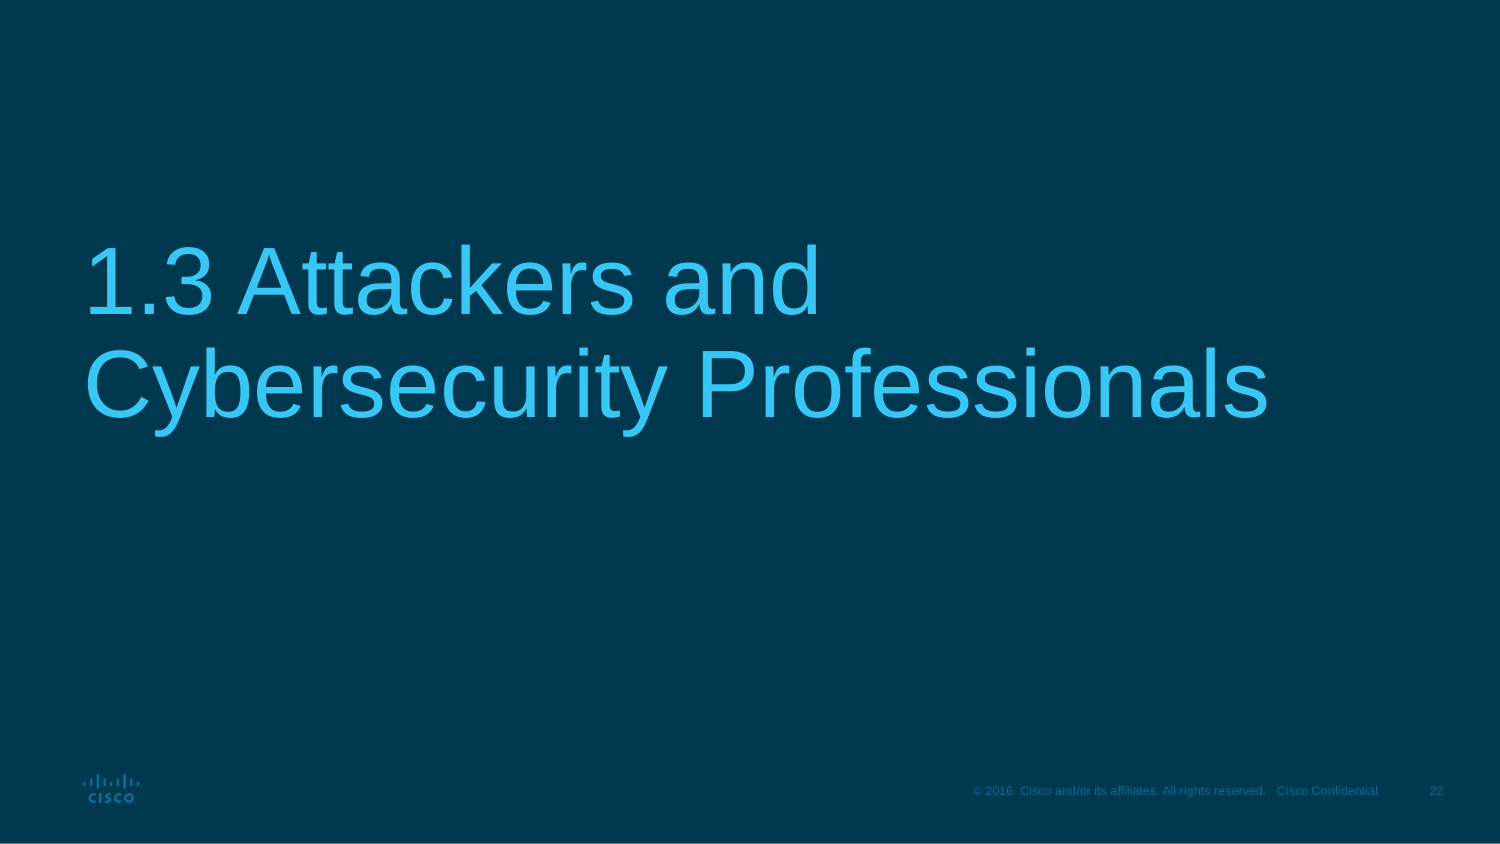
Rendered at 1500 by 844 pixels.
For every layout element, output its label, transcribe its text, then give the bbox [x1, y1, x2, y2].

title 1.3 Attackers and Cybersecurity Professionals [68, 150, 1315, 446]
